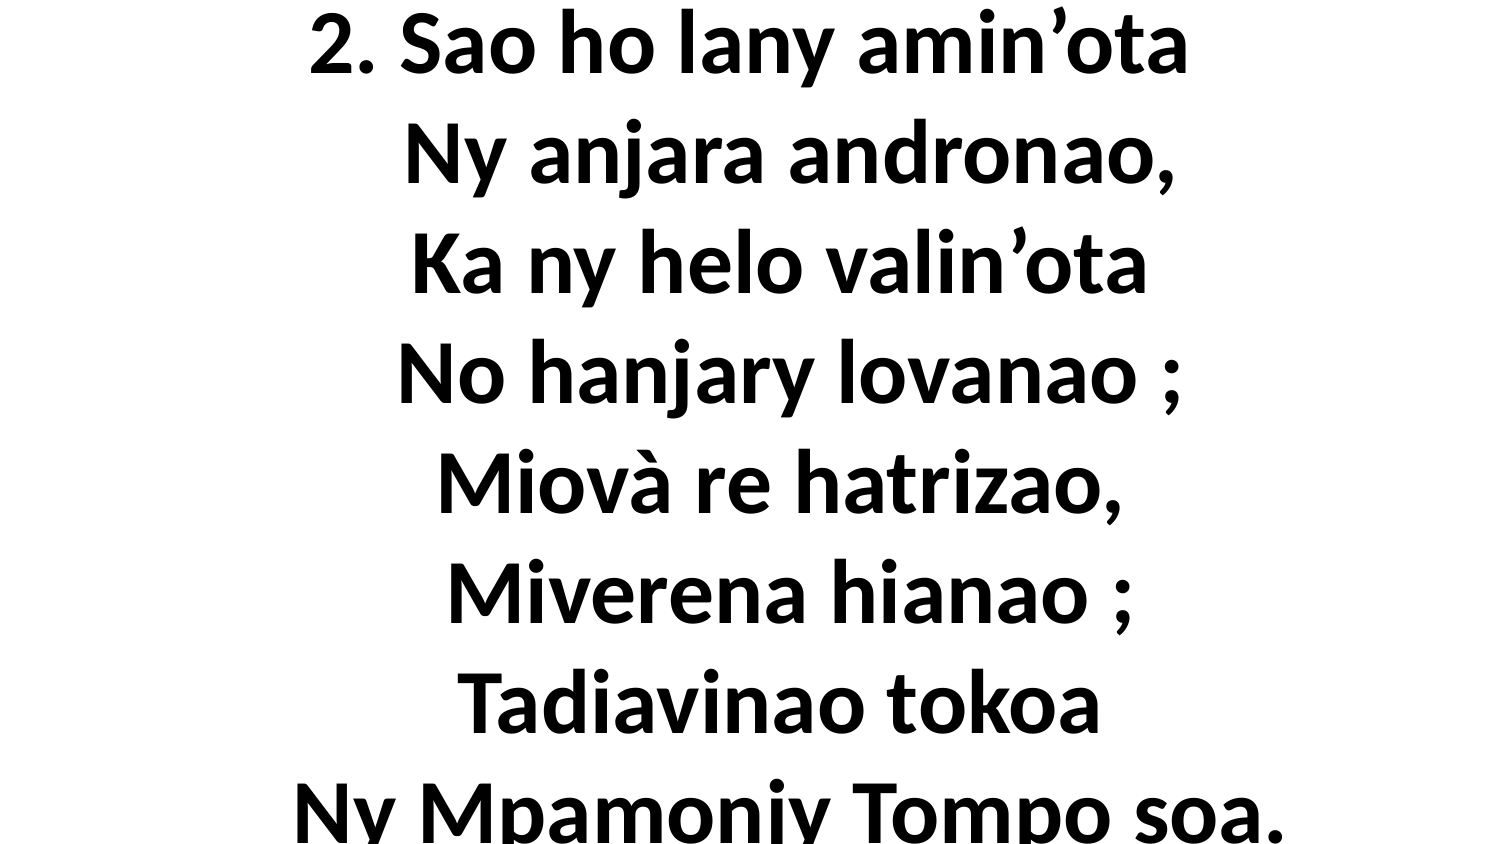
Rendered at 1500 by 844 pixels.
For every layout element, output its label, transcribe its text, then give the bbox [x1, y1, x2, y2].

title 2. Sao ho lany amin’ota Ny anjara andronao, Ka ny helo valin’ota No hanjary lovanao ; Miovà re hatrizao, Miverena hianao ; Tadiavinao tokoa Ny Mpamonjy Tompo soa. [0, 0, 1500, 844]
